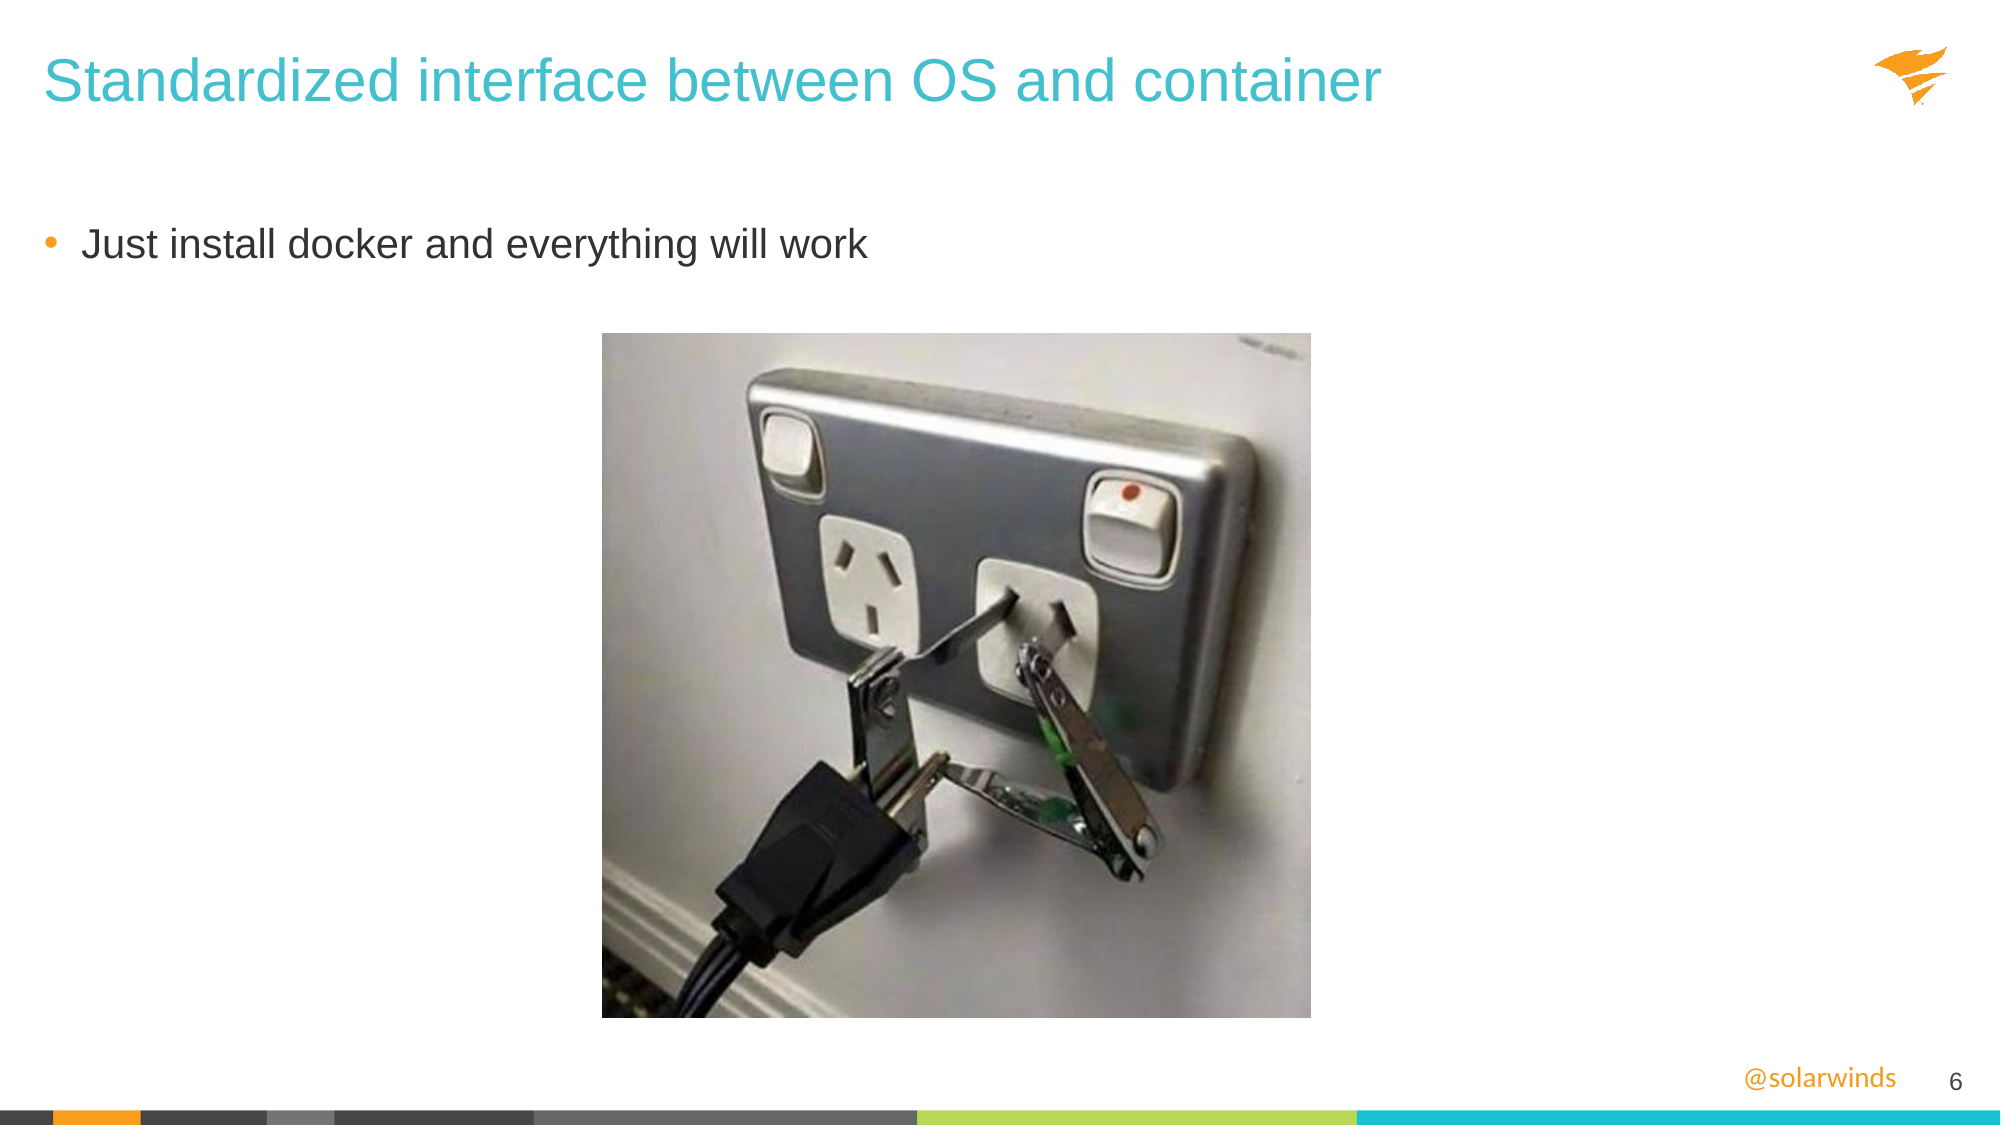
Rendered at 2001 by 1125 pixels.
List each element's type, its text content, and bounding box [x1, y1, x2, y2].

slide_number 6 [1925, 1058, 1972, 1104]
title Standardized interface between OS and container [29, 26, 1754, 129]
picture [0, 0, 2001, 1125]
list Just install docker and everything will work [29, 215, 1971, 1019]
